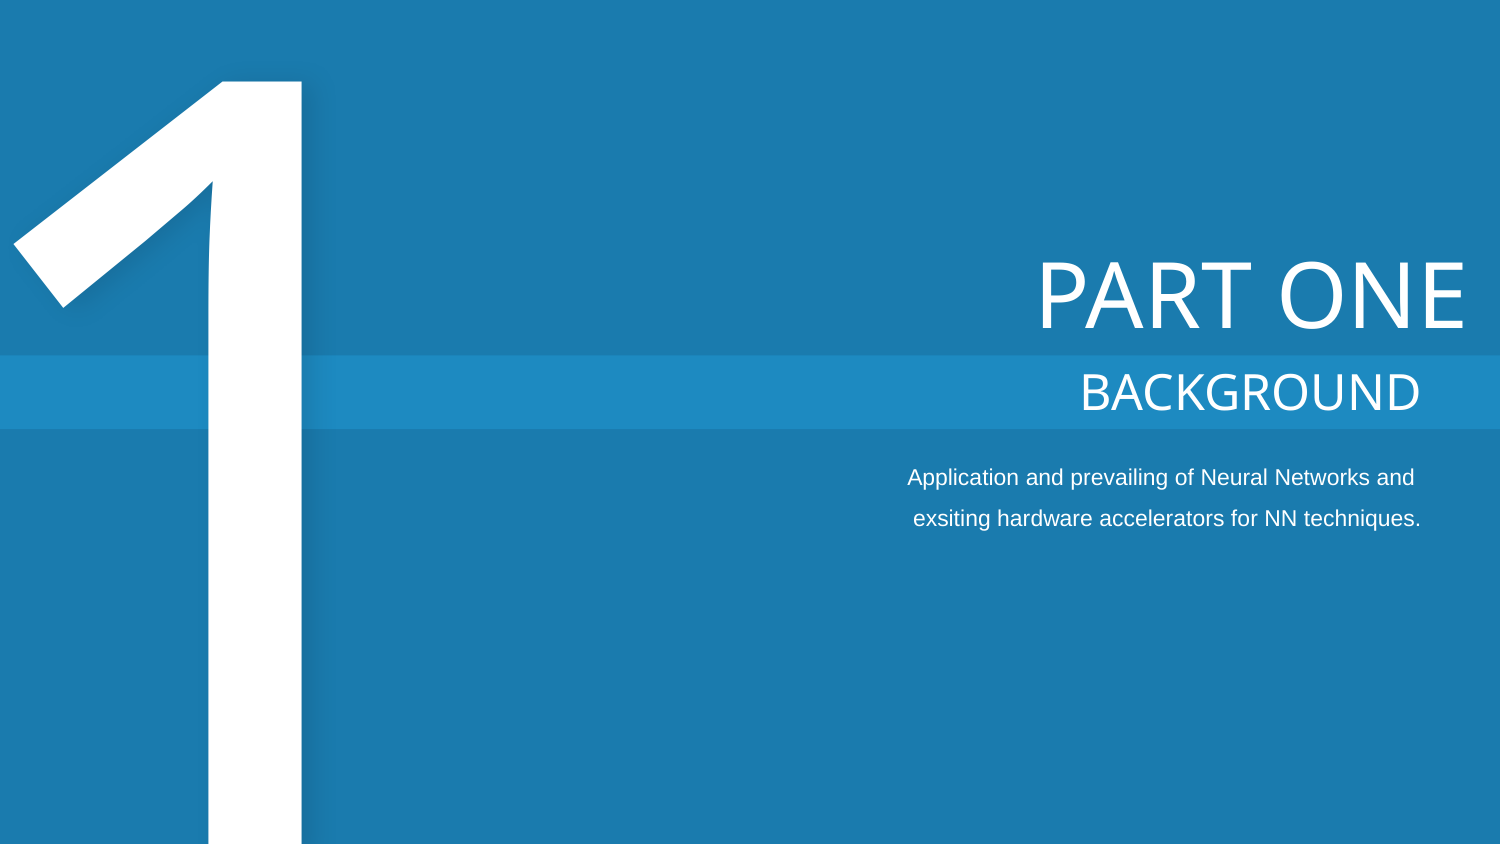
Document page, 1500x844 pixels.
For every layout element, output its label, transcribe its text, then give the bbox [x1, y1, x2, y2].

text_box 1 [0, 0, 553, 844]
text_box PART ONE [1020, 229, 1484, 354]
text_box [573, 354, 1500, 430]
text_box BACKGROUND [587, 353, 1437, 429]
text_box Application and prevailing of Neural Networks and exsiting hardware accelerators for NN techniques. [580, 441, 1437, 539]
